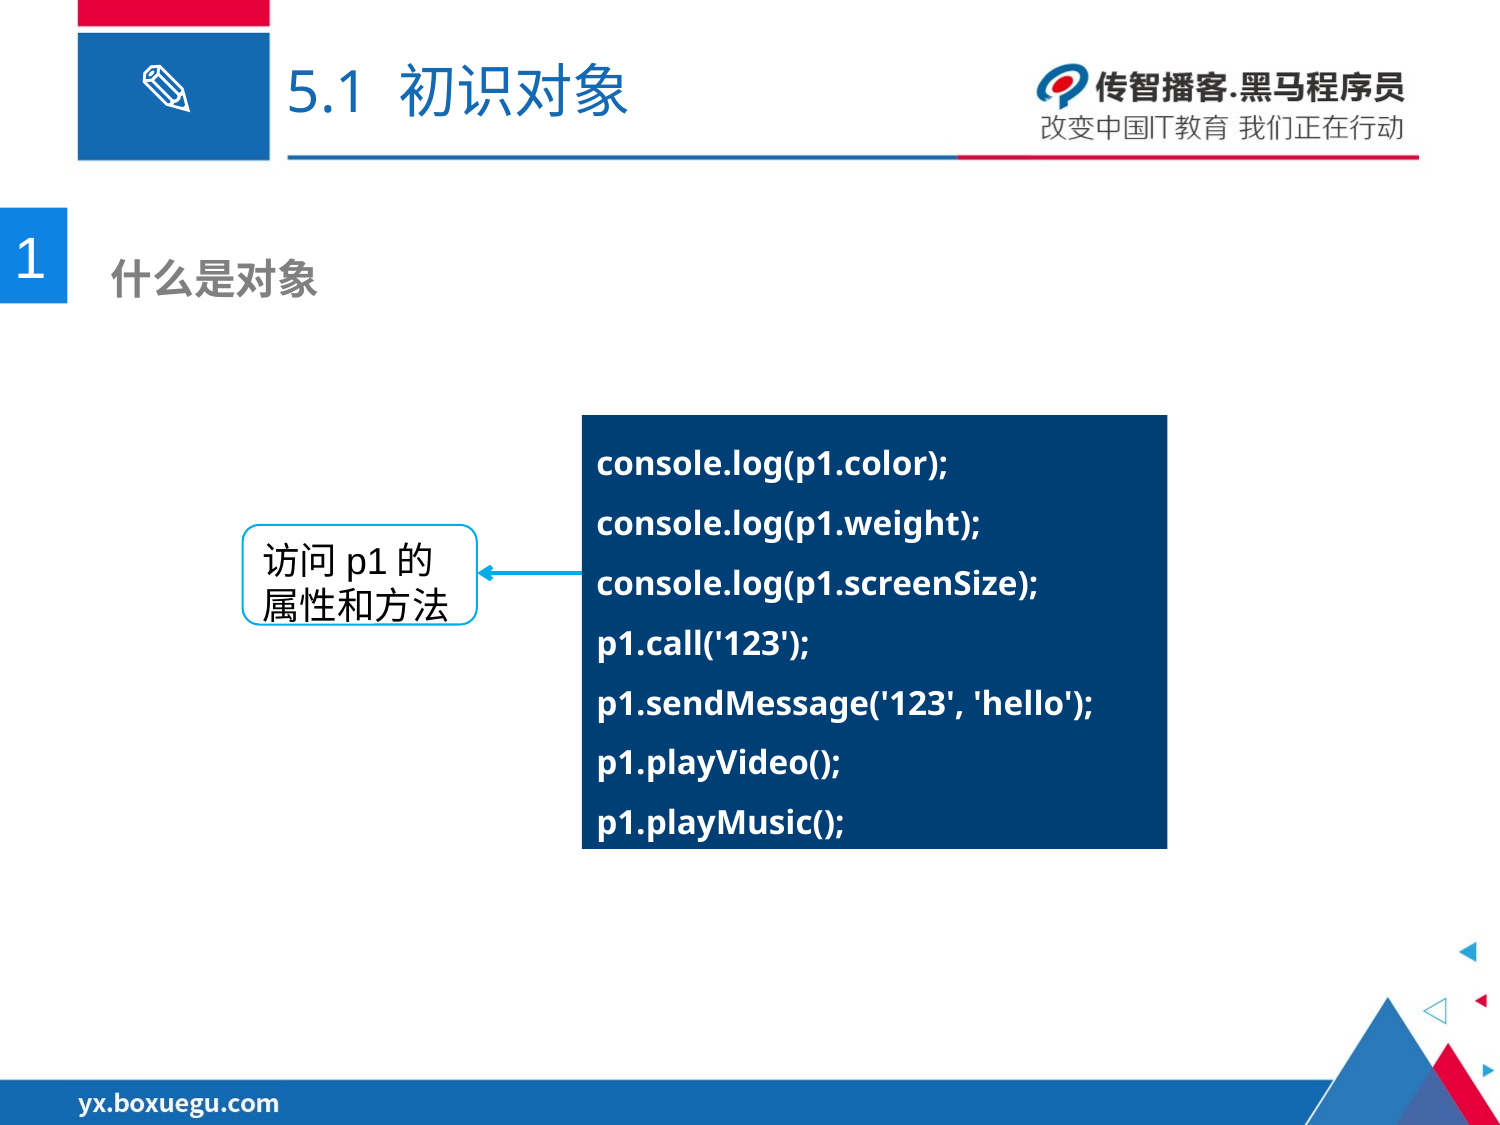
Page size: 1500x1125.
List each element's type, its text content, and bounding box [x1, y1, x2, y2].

picture [0, 1, 1500, 1125]
text_box 访问p1的属性和方法 [242, 524, 477, 625]
title 5.1 初识对象 [271, 25, 1046, 153]
text_box console.log(p1.color); console.log(p1.weight); console.log(p1.screenSize); p1.call('123'); p1.sendMessage('123', 'hello'); p1.playVideo(); p1.playMusic(); [581, 415, 1168, 849]
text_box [0, 207, 68, 304]
text_box 什么是对象 [70, 245, 842, 310]
